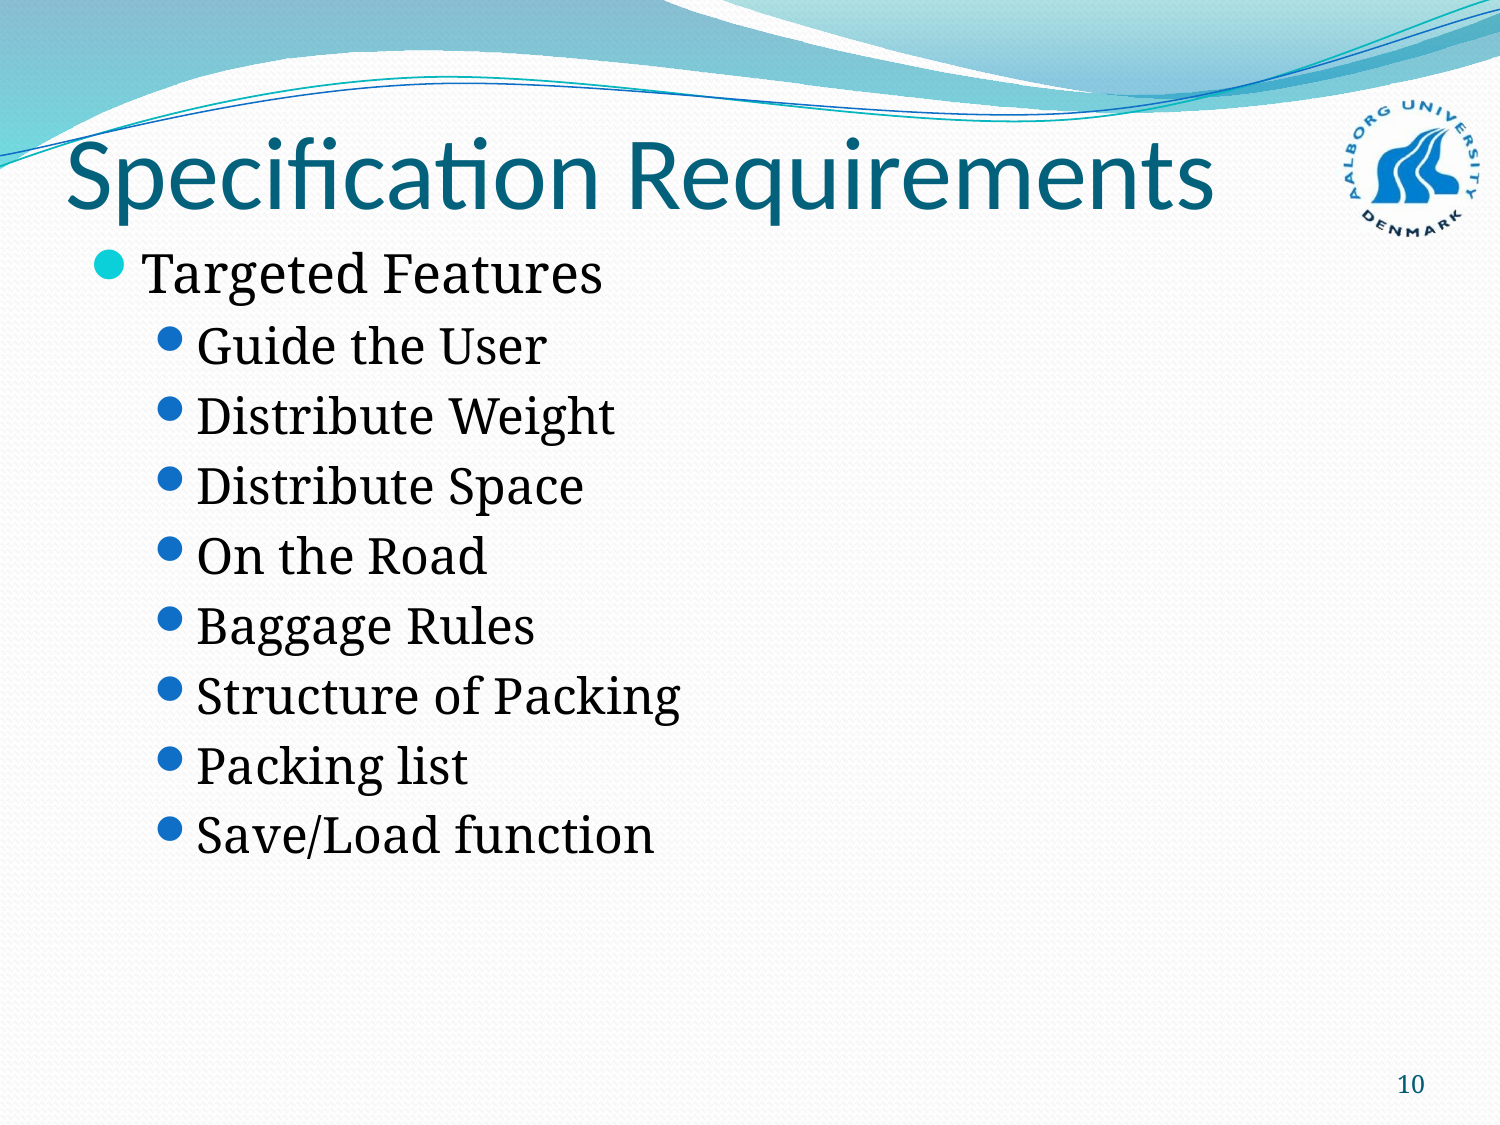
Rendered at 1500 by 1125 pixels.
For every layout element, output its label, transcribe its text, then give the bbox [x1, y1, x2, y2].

slide_number 10 [1299, 1042, 1425, 1103]
picture [1415, 79, 1500, 257]
title Specification Requirements [64, 42, 1415, 231]
list Targeted Features Guide the User Distribute Weight Distribute Space On the Road Baggage Rules Structure of Packing Packing list Save/Load function [75, 231, 1425, 1005]
